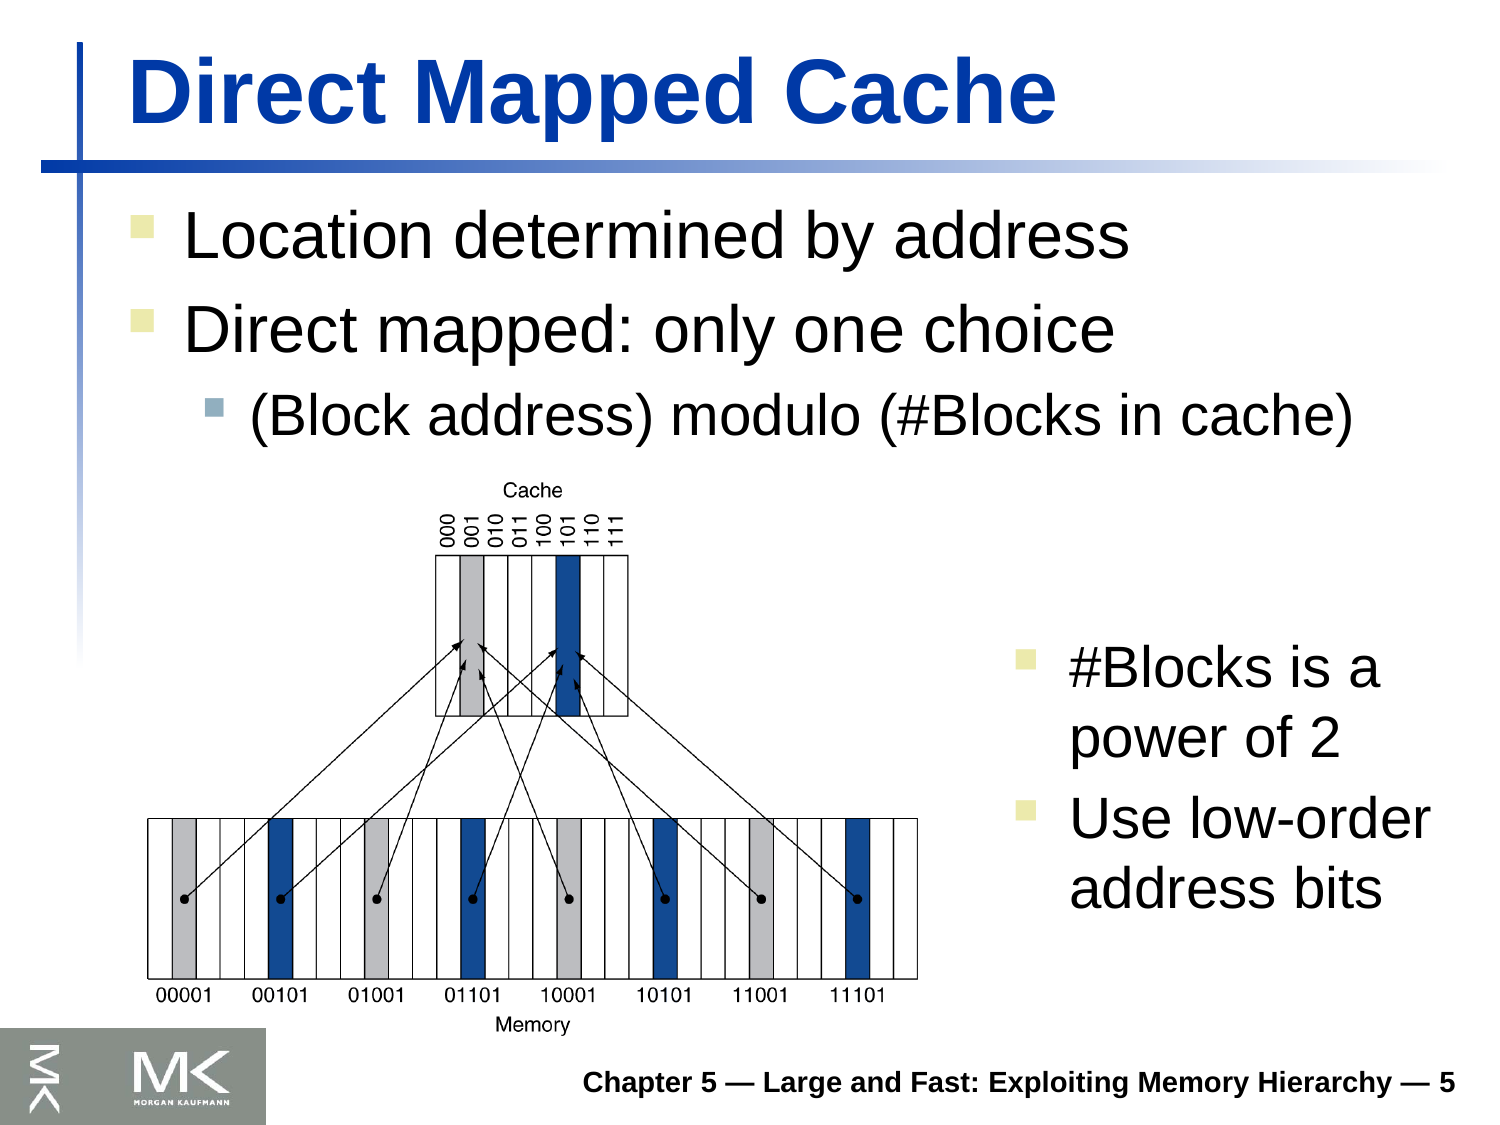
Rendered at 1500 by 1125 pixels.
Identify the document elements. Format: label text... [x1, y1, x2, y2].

picture [0, 479, 918, 1125]
title Direct Mapped Cache [112, 23, 1468, 149]
footer Chapter 5 — Large and Fast: Exploiting Memory Hierarchy — 5 [277, 1046, 1471, 1106]
list Location determined by address Direct mapped: only one choice (Block address) modulo (#Blocks in cache) [112, 184, 1469, 481]
text_box #Blocks is a power of 2 Use low-order address bits [998, 621, 1458, 1035]
